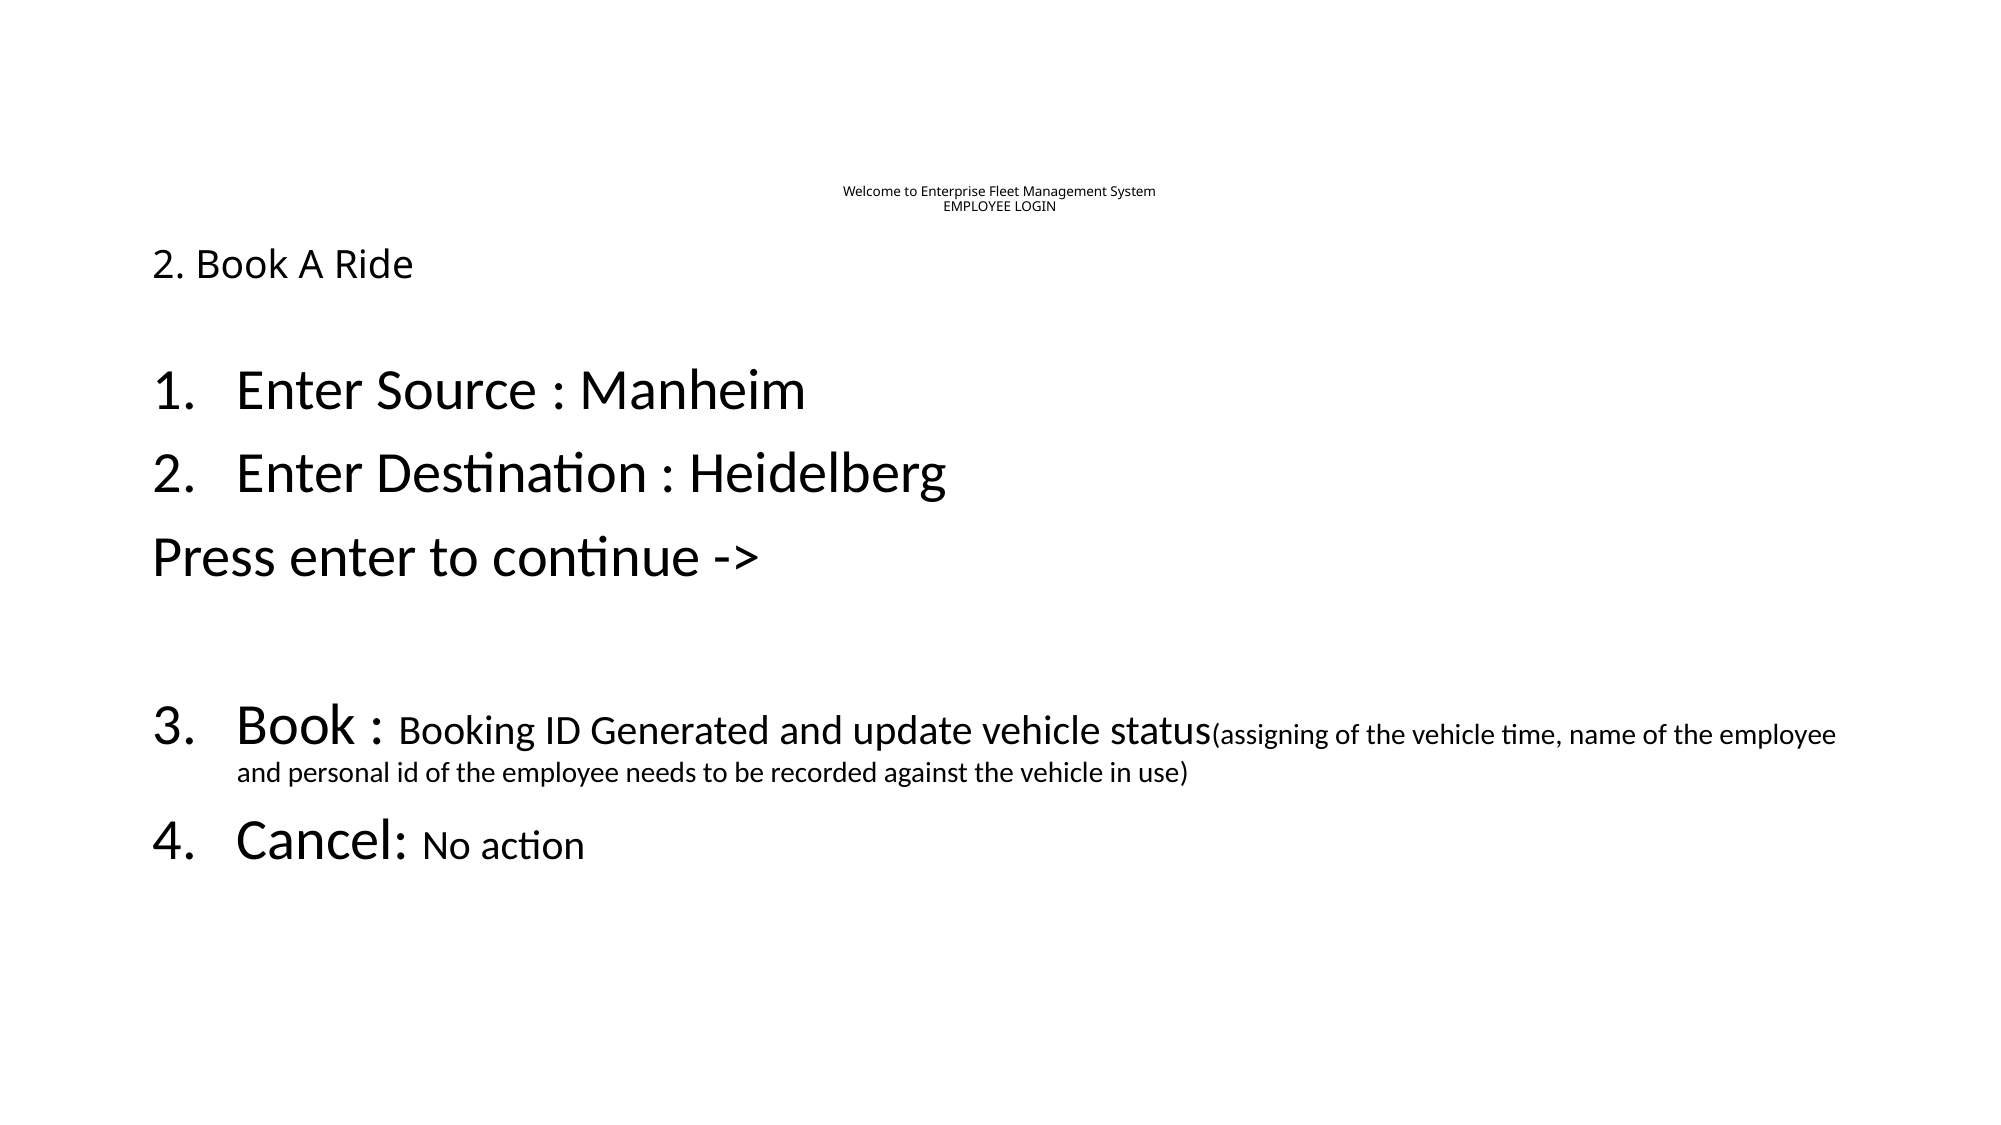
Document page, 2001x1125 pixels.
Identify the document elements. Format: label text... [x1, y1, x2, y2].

title Welcome to Enterprise Fleet Management System EMPLOYEE LOGIN [137, 175, 1863, 236]
text_box 2. Book A Ride [137, 236, 1863, 385]
list Enter Source : Manheim Enter Destination : Heidelberg Press enter to continue -> Book : Booking ID Generated and update vehicle status(assigning of the vehicle time, name of the employee and personal id of the employee needs to be recorded against the vehicle in use) Cancel: No action [137, 385, 1863, 1066]
